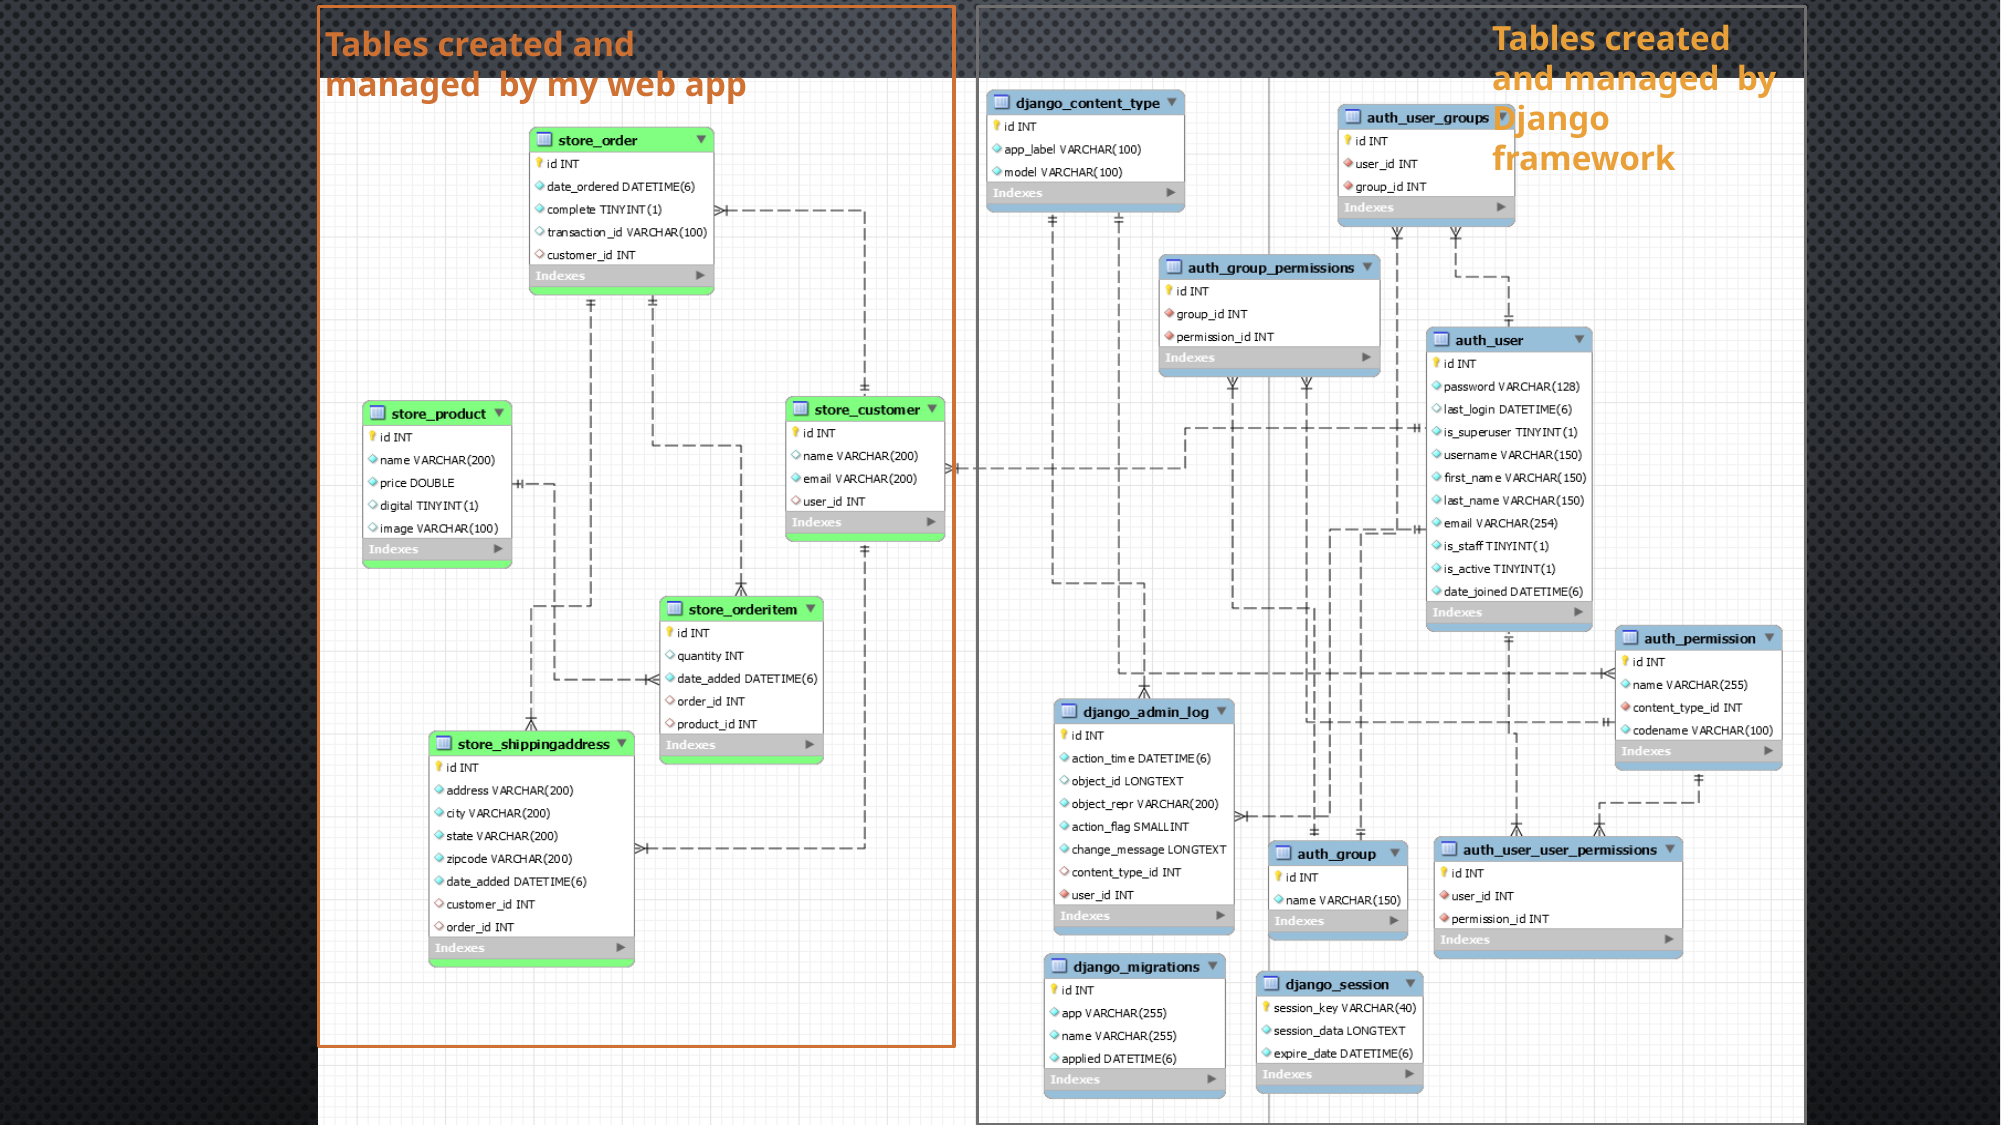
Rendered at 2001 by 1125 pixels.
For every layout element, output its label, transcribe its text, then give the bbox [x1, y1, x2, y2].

text_box [976, 5, 1807, 77]
text_box Tables created and managed by Django framework [1477, 9, 1814, 185]
text_box Tables created and managed by my web app [310, 16, 807, 111]
text_box [317, 5, 956, 77]
picture [318, 77, 1806, 1125]
